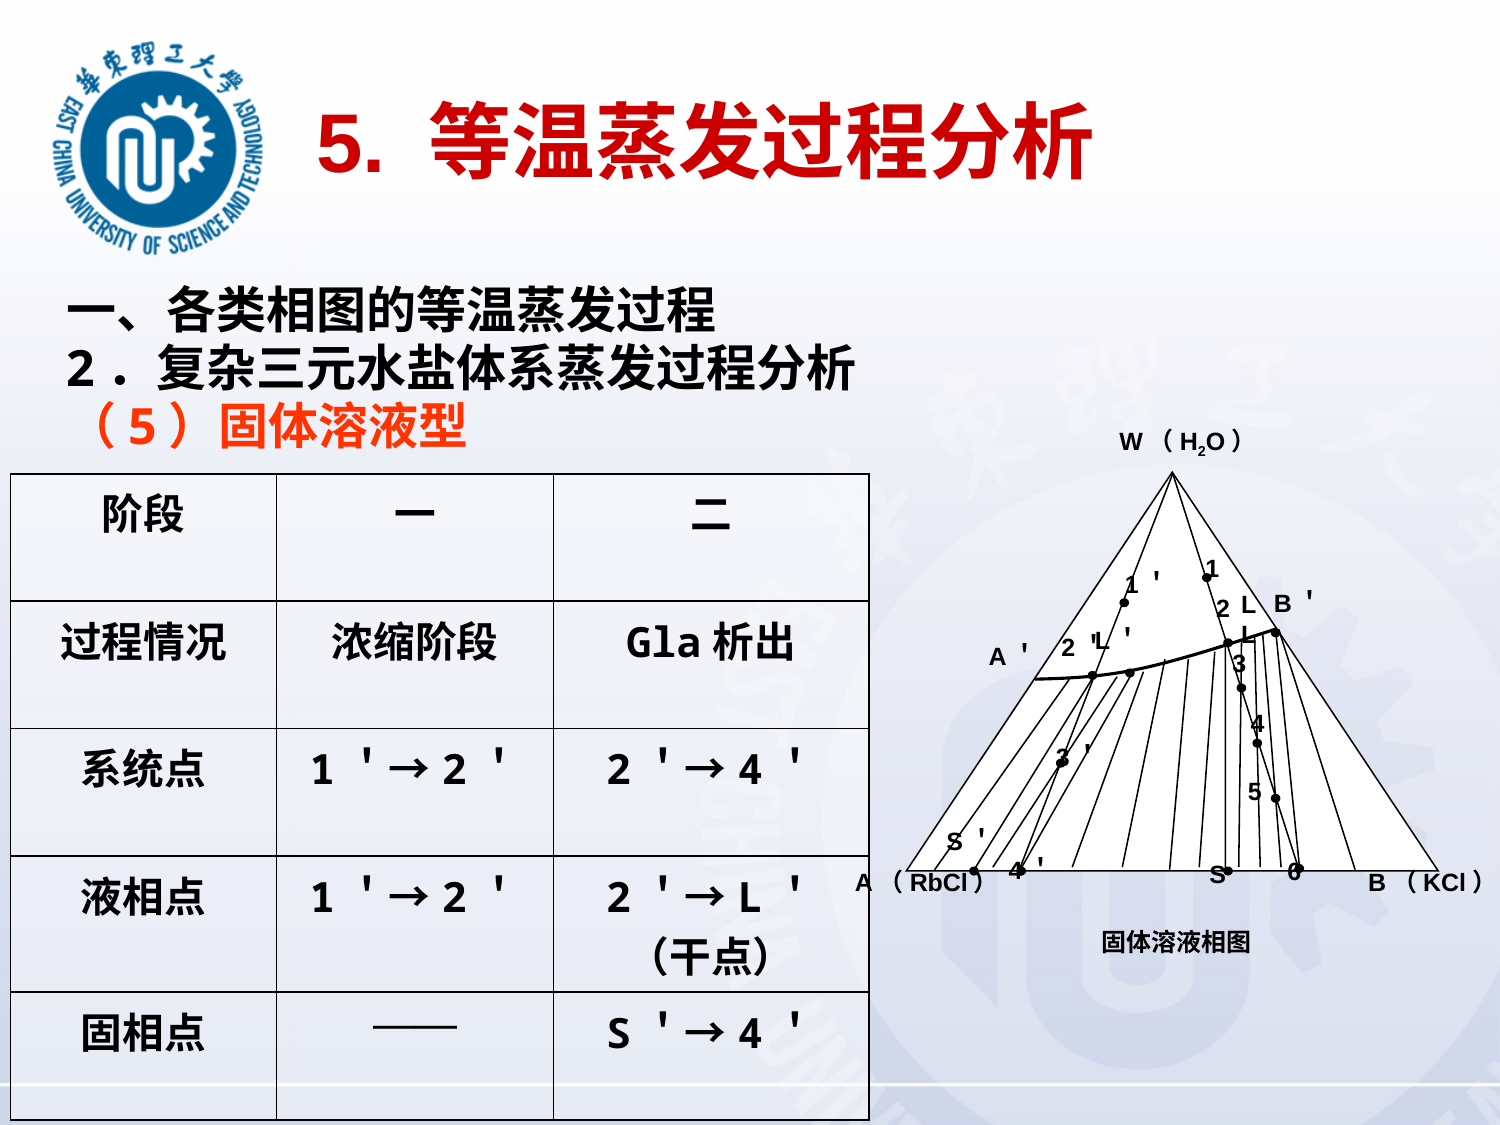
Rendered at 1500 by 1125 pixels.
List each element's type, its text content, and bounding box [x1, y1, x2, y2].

picture [0, 0, 1500, 1125]
table_header 阶段 [11, 475, 276, 600]
table_cell 1＇→2＇ [277, 729, 553, 855]
table_cell —— [277, 993, 553, 1119]
table_header 二 [554, 475, 834, 600]
table_cell S＇→4＇ [554, 993, 868, 1119]
table_header 一 [277, 475, 553, 600]
table_cell 固相点 [11, 993, 276, 1119]
table_cell 2＇→L＇（干点） [554, 857, 834, 991]
table_cell Gla析出 [554, 602, 834, 728]
table_cell 过程情况 [11, 602, 276, 728]
table_cell 液相点 [11, 857, 276, 991]
table_cell 浓缩阶段 [277, 602, 553, 728]
table_cell 系统点 [11, 729, 276, 855]
table_cell 1＇→2＇ [277, 857, 553, 991]
list 一、各类相图的等温蒸发过程 2．复杂三元水盐体系蒸发过程分析 （5）固体溶液型 [51, 253, 1283, 387]
text_box 5. 等温蒸发过程分析 [301, 45, 1425, 233]
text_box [839, 417, 1500, 1005]
table_cell 2＇→4＇ [554, 729, 834, 855]
